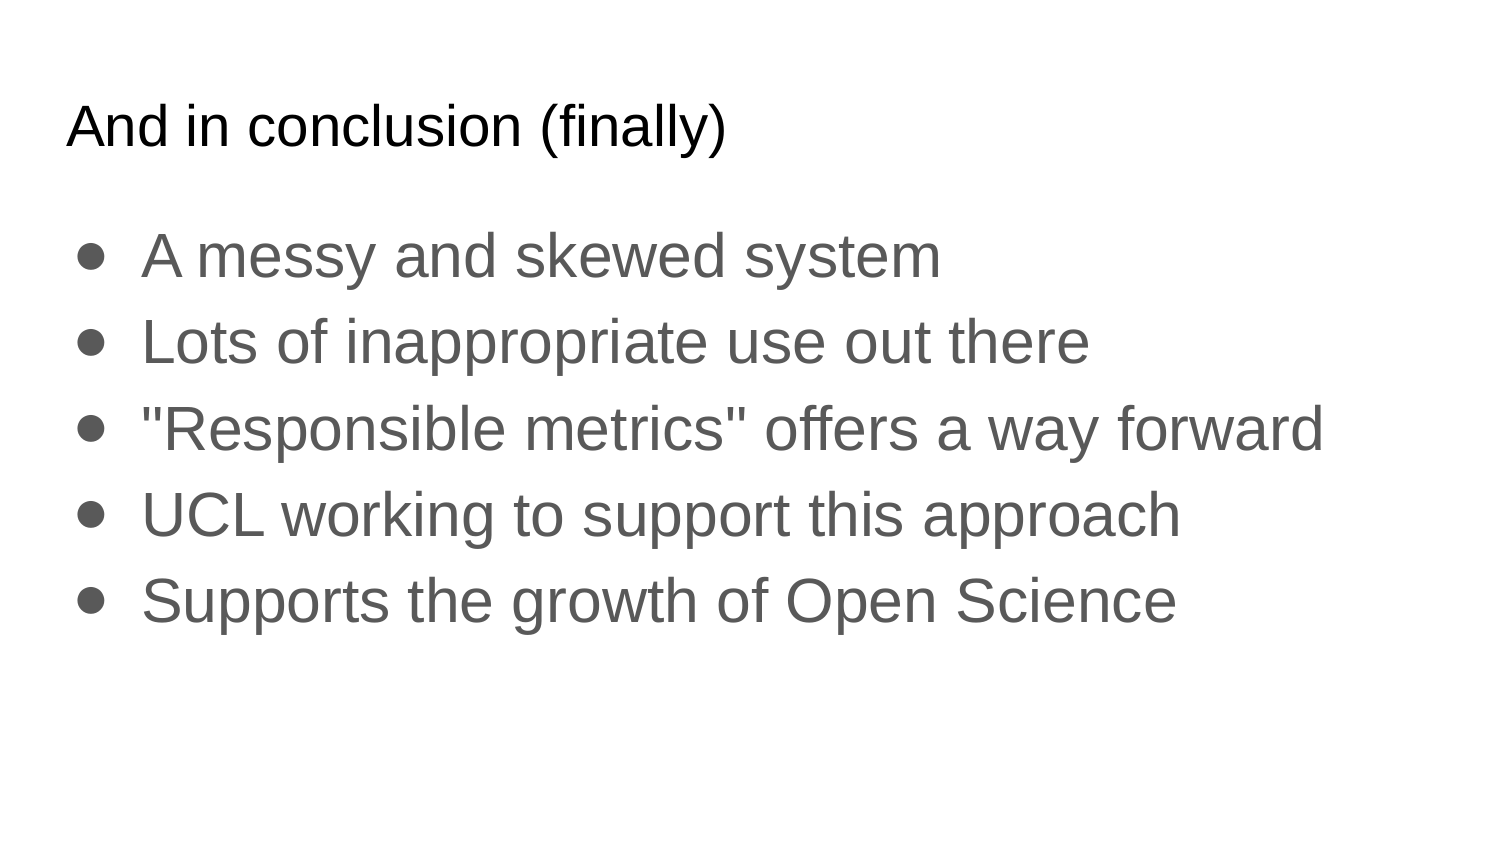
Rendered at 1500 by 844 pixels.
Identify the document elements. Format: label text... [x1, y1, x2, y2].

title And in conclusion (finally) [51, 72, 1449, 167]
list A messy and skewed system Lots of inappropriate use out there "Responsible metrics" offers a way forward UCL working to support this approach Supports the growth of Open Science [51, 189, 1449, 750]
